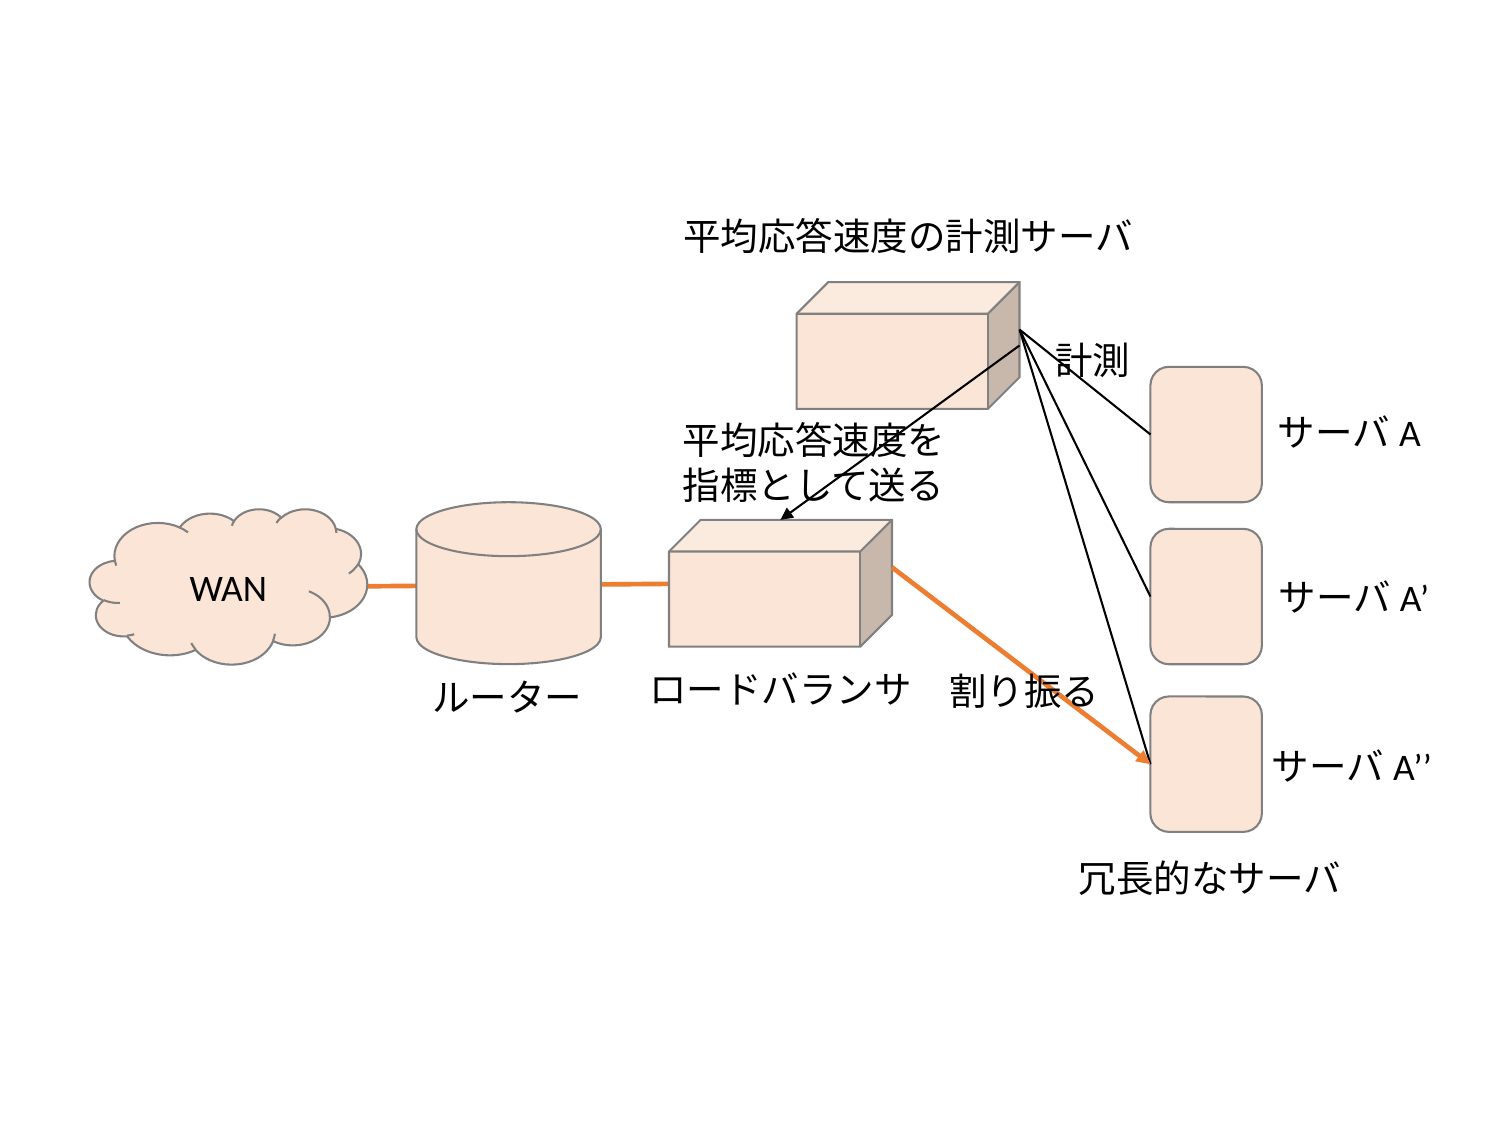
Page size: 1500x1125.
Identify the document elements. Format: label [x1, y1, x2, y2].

text_box [89, 205, 1445, 909]
